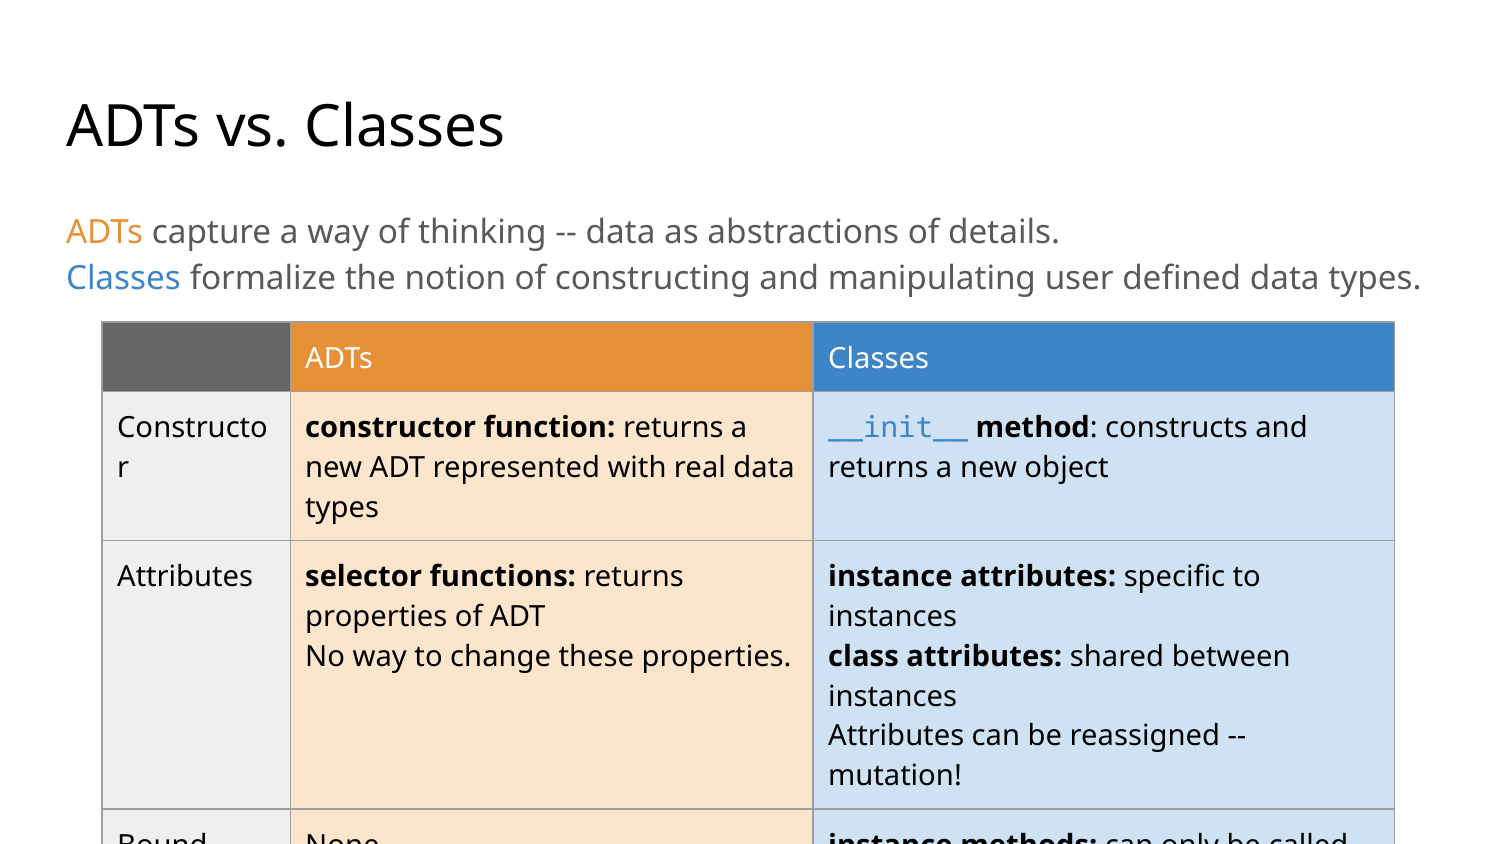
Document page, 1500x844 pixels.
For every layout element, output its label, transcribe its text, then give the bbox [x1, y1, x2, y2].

table_header Classes [814, 323, 1394, 391]
table_cell selector functions: returns properties of ADT No way to change these properties. [291, 541, 812, 808]
table_header [103, 323, 290, 391]
table_cell None [291, 810, 812, 844]
table_cell __init__ method: constructs and returns a new object [814, 392, 1394, 540]
title ADTs vs. Classes [51, 72, 1449, 167]
table_cell instance methods: can only be called on instances of the class the methods are defined in [814, 810, 1394, 844]
table_header ADTs [291, 323, 812, 391]
table_cell Attributes [103, 541, 290, 808]
table_cell Bound functions [103, 810, 290, 844]
list ADTs capture a way of thinking -- data as abstractions of details. Classes formalize the notion of constructing and manipulating user defined data types. [51, 189, 1449, 345]
table_cell instance attributes: specific to instances class attributes: shared between instances Attributes can be reassigned -- mutation! [814, 541, 1394, 808]
table_cell Constructor [103, 392, 290, 540]
table_cell constructor function: returns a new ADT represented with real data types [291, 392, 812, 540]
